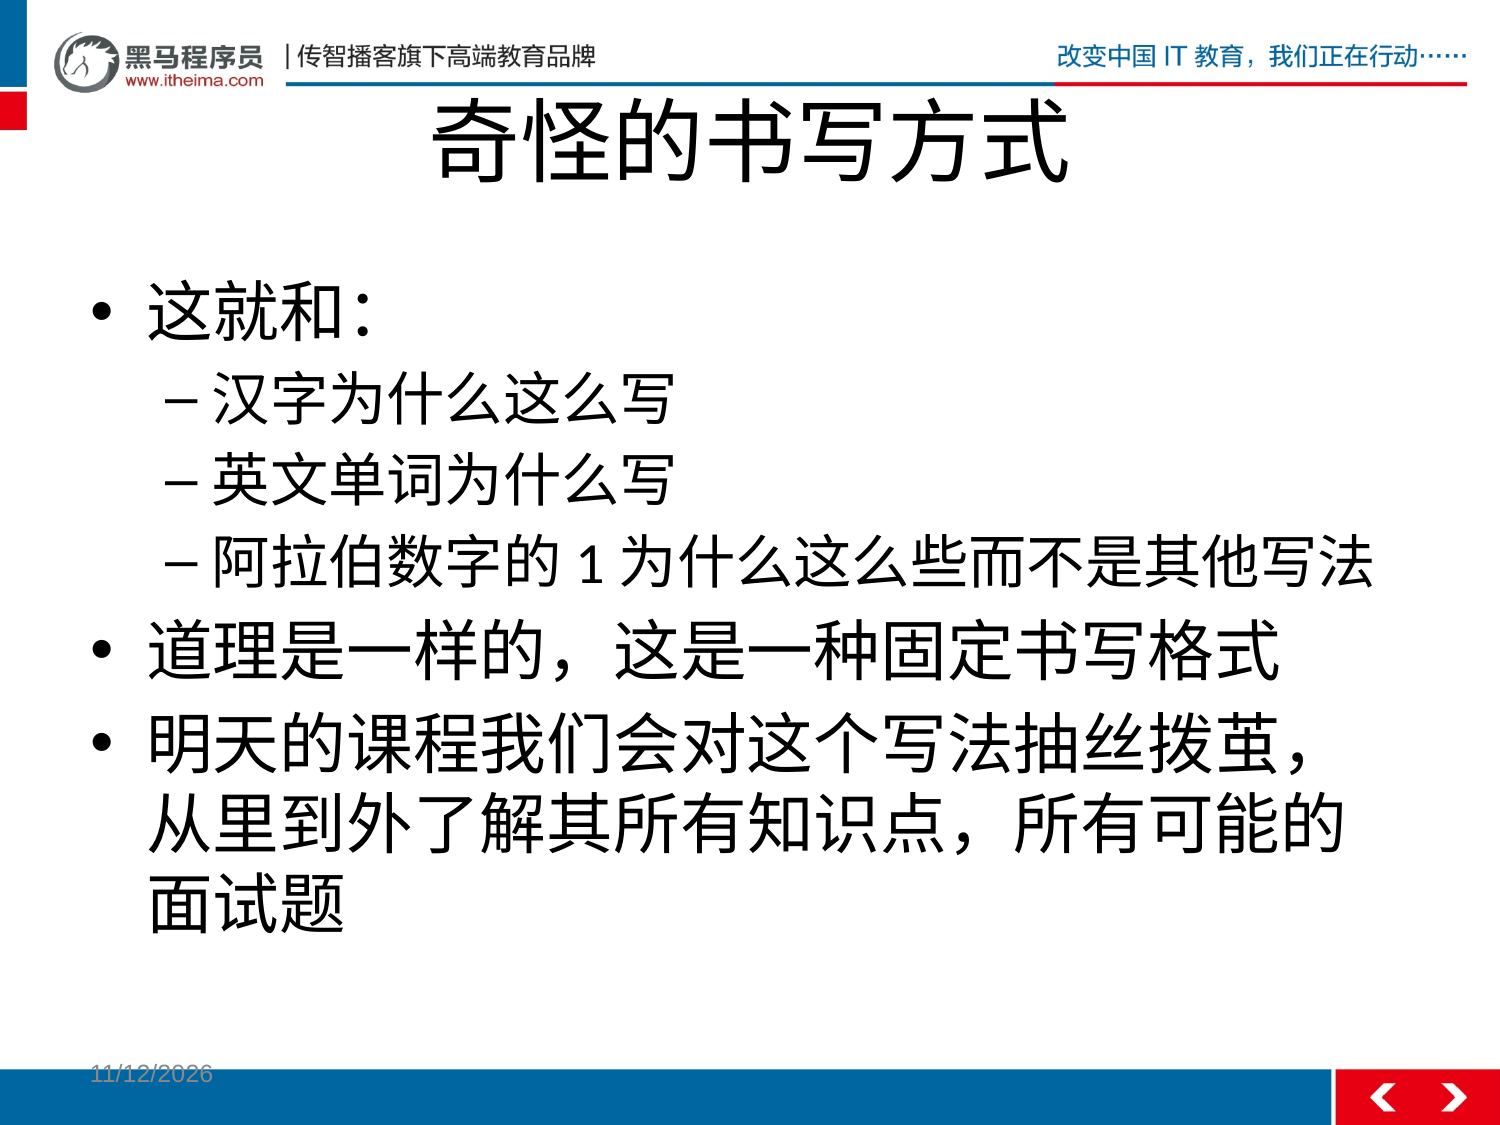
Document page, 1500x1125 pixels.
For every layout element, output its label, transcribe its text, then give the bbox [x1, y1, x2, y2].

title 奇怪的书写方式 [75, 45, 1425, 233]
picture [0, 0, 1500, 1125]
list 这就和： 汉字为什么这么写 英文单词为什么写 阿拉伯数字的1为什么这么些而不是其他写法 道理是一样的，这是一种固定书写格式 明天的课程我们会对这个写法抽丝拨茧，从里到外了解其所有知识点，所有可能的面试题 [75, 262, 1425, 1005]
text_box [75, 1042, 425, 1103]
